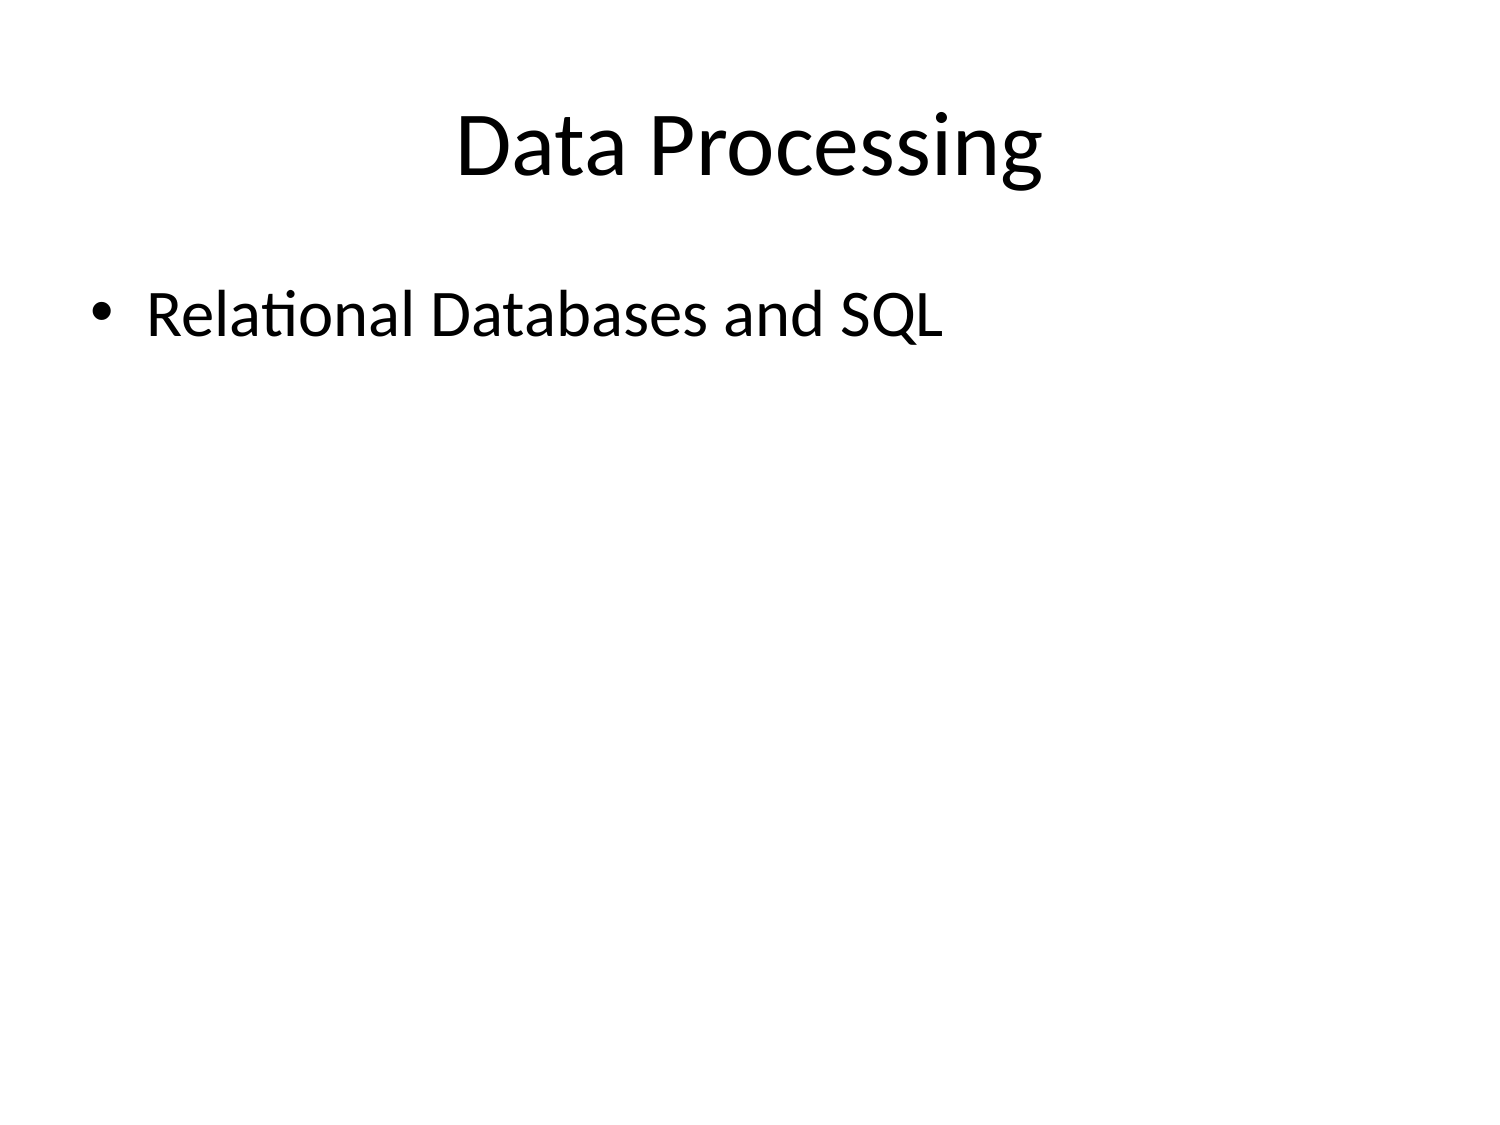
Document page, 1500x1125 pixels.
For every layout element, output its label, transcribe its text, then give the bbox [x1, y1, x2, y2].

title Data Processing [75, 45, 1425, 233]
list Relational Databases and SQL [75, 262, 1425, 1005]
